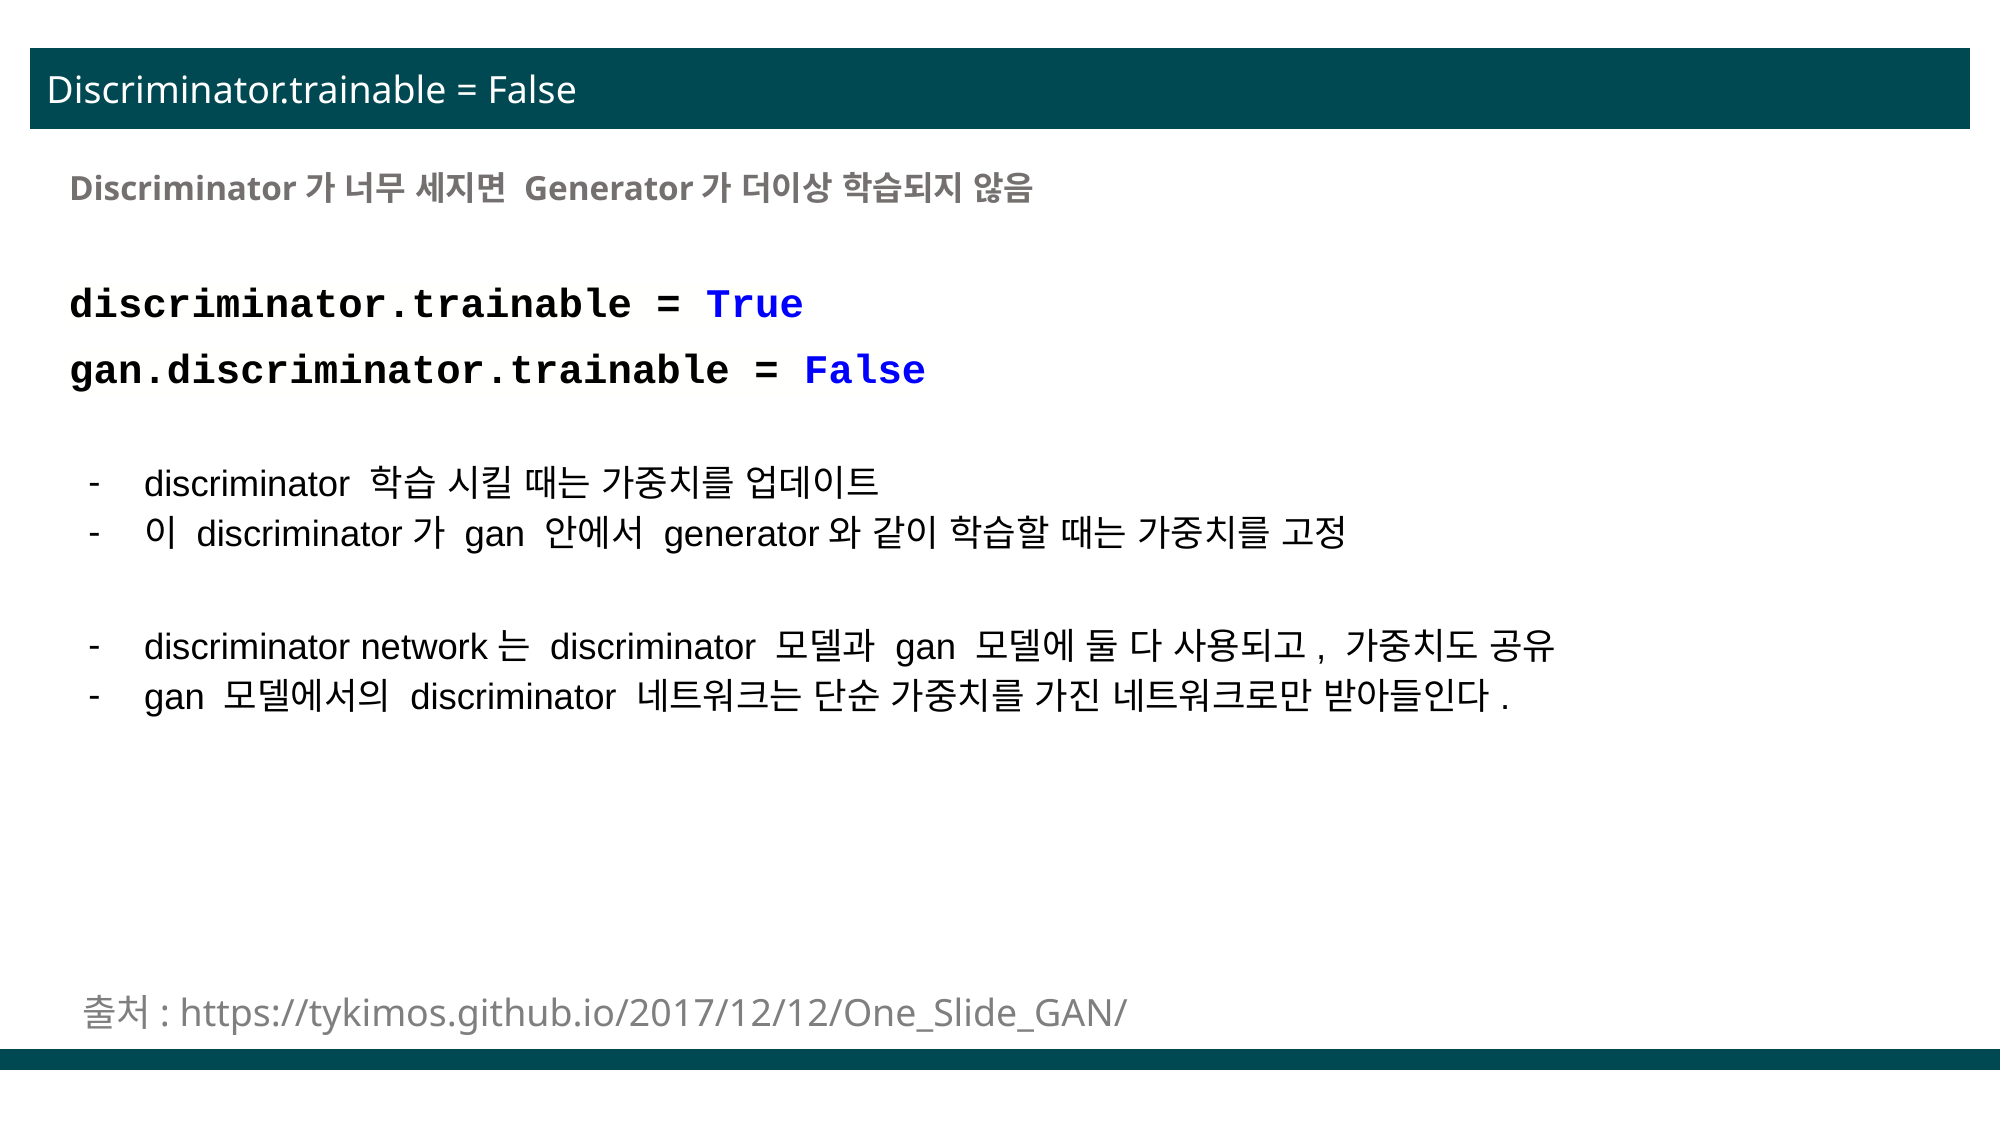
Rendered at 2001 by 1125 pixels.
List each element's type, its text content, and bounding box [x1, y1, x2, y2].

text_box discriminator.trainable = True gan.discriminator.trainable = False discriminator 학습 시킬 때는 가중치를 업데이트 이 discriminator가 gan 안에서 generator와 같이 학습할 때는 가중치를 고정 discriminator network는 discriminator 모델과 gan 모델에 둘 다 사용되고, 가중치도 공유 gan 모델에서의 discriminator 네트워크는 단순 가중치를 가진 네트워크로만 받아들인다. [54, 251, 1905, 981]
text_box Discriminator.trainable = False [31, 49, 1970, 129]
text_box 출처: https://tykimos.github.io/2017/12/12/One_Slide_GAN/ [0, 981, 1913, 1042]
text_box Discriminator가 너무 세지면 Generator가 더이상 학습되지 않음 [54, 143, 1905, 237]
text_box [0, 1050, 2000, 1070]
